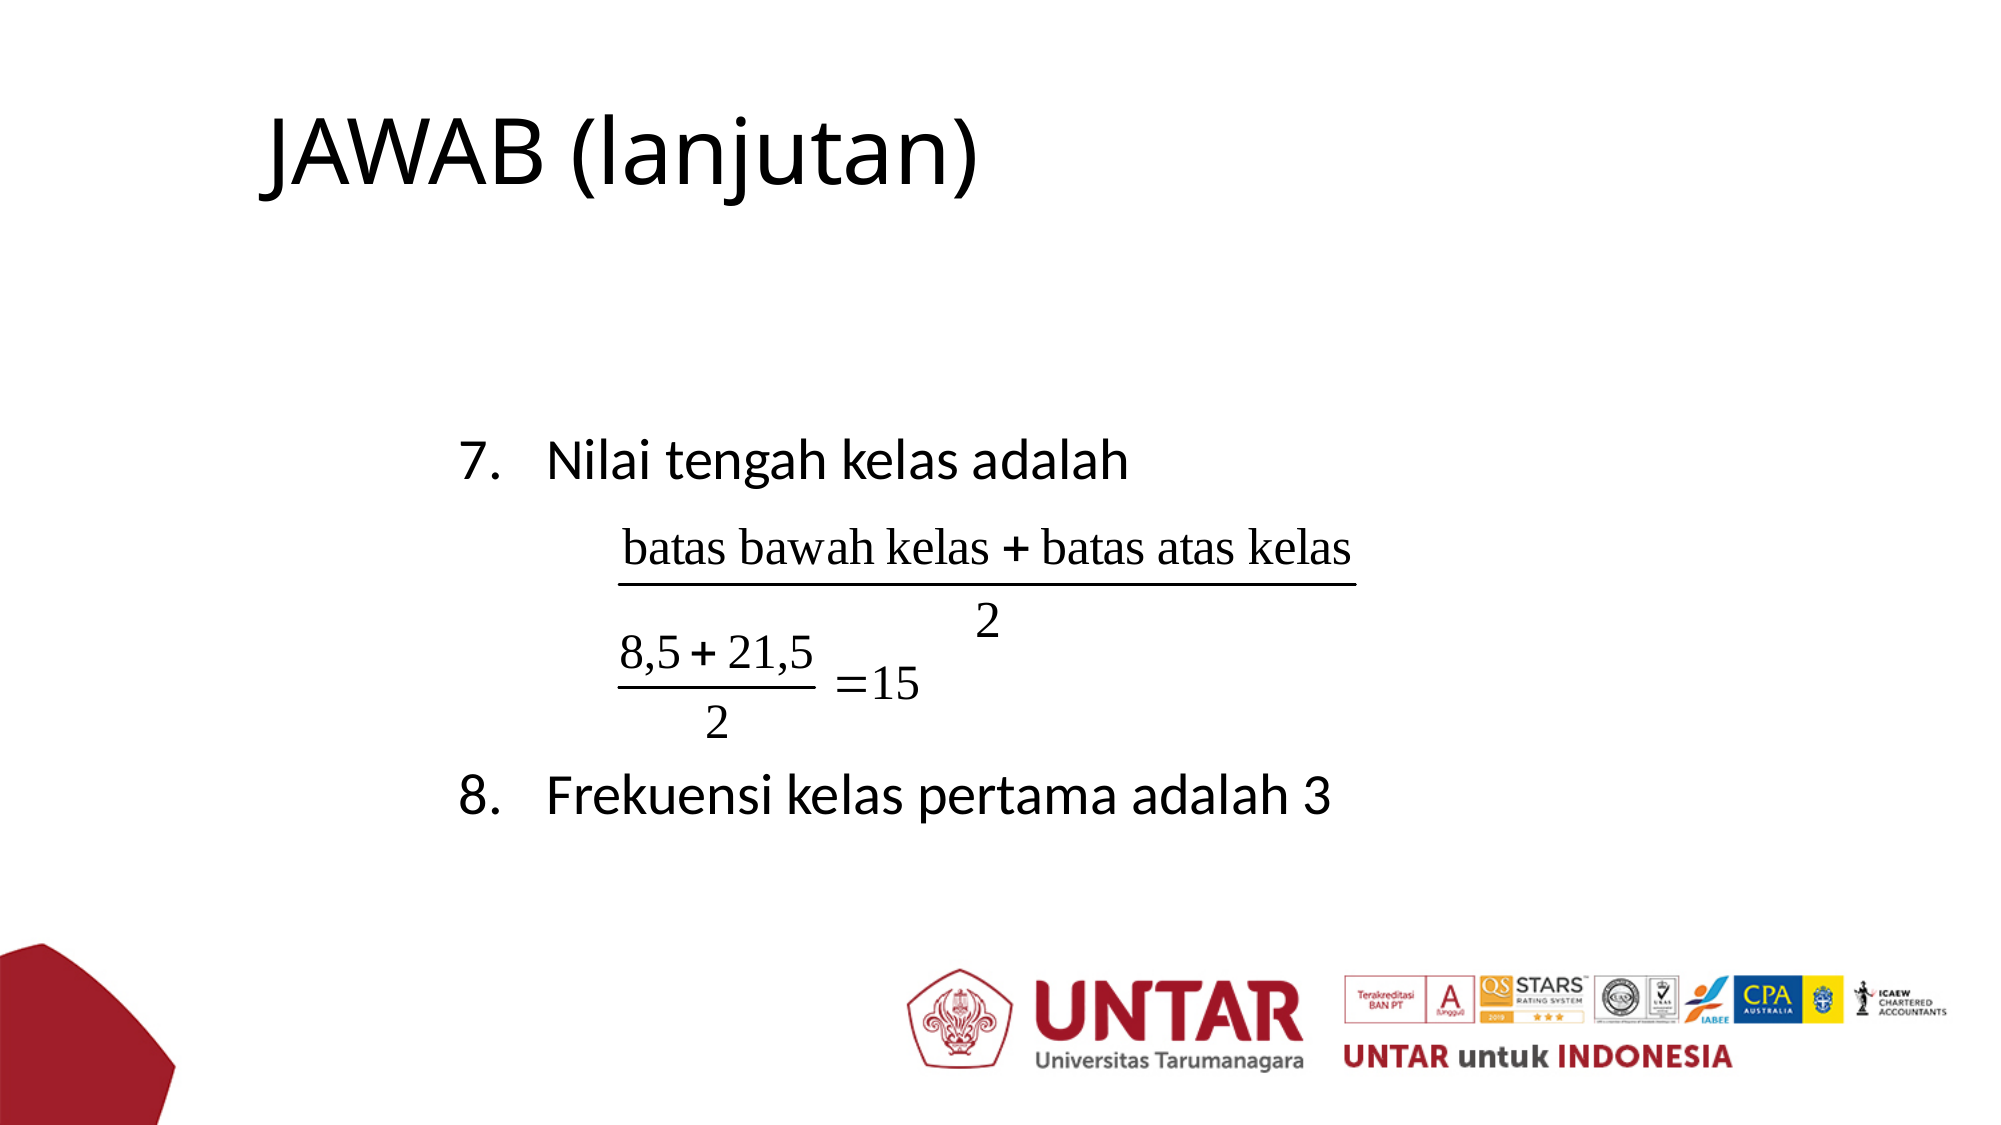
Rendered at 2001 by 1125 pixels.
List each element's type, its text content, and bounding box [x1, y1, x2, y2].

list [610, 515, 1367, 650]
list Nilai tengah kelas adalah Frekuensi kelas pertama adalah 3 [444, 331, 1591, 1006]
title JAWAB (lanjutan) [251, 35, 1957, 275]
picture [0, 0, 2001, 1125]
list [610, 621, 928, 750]
